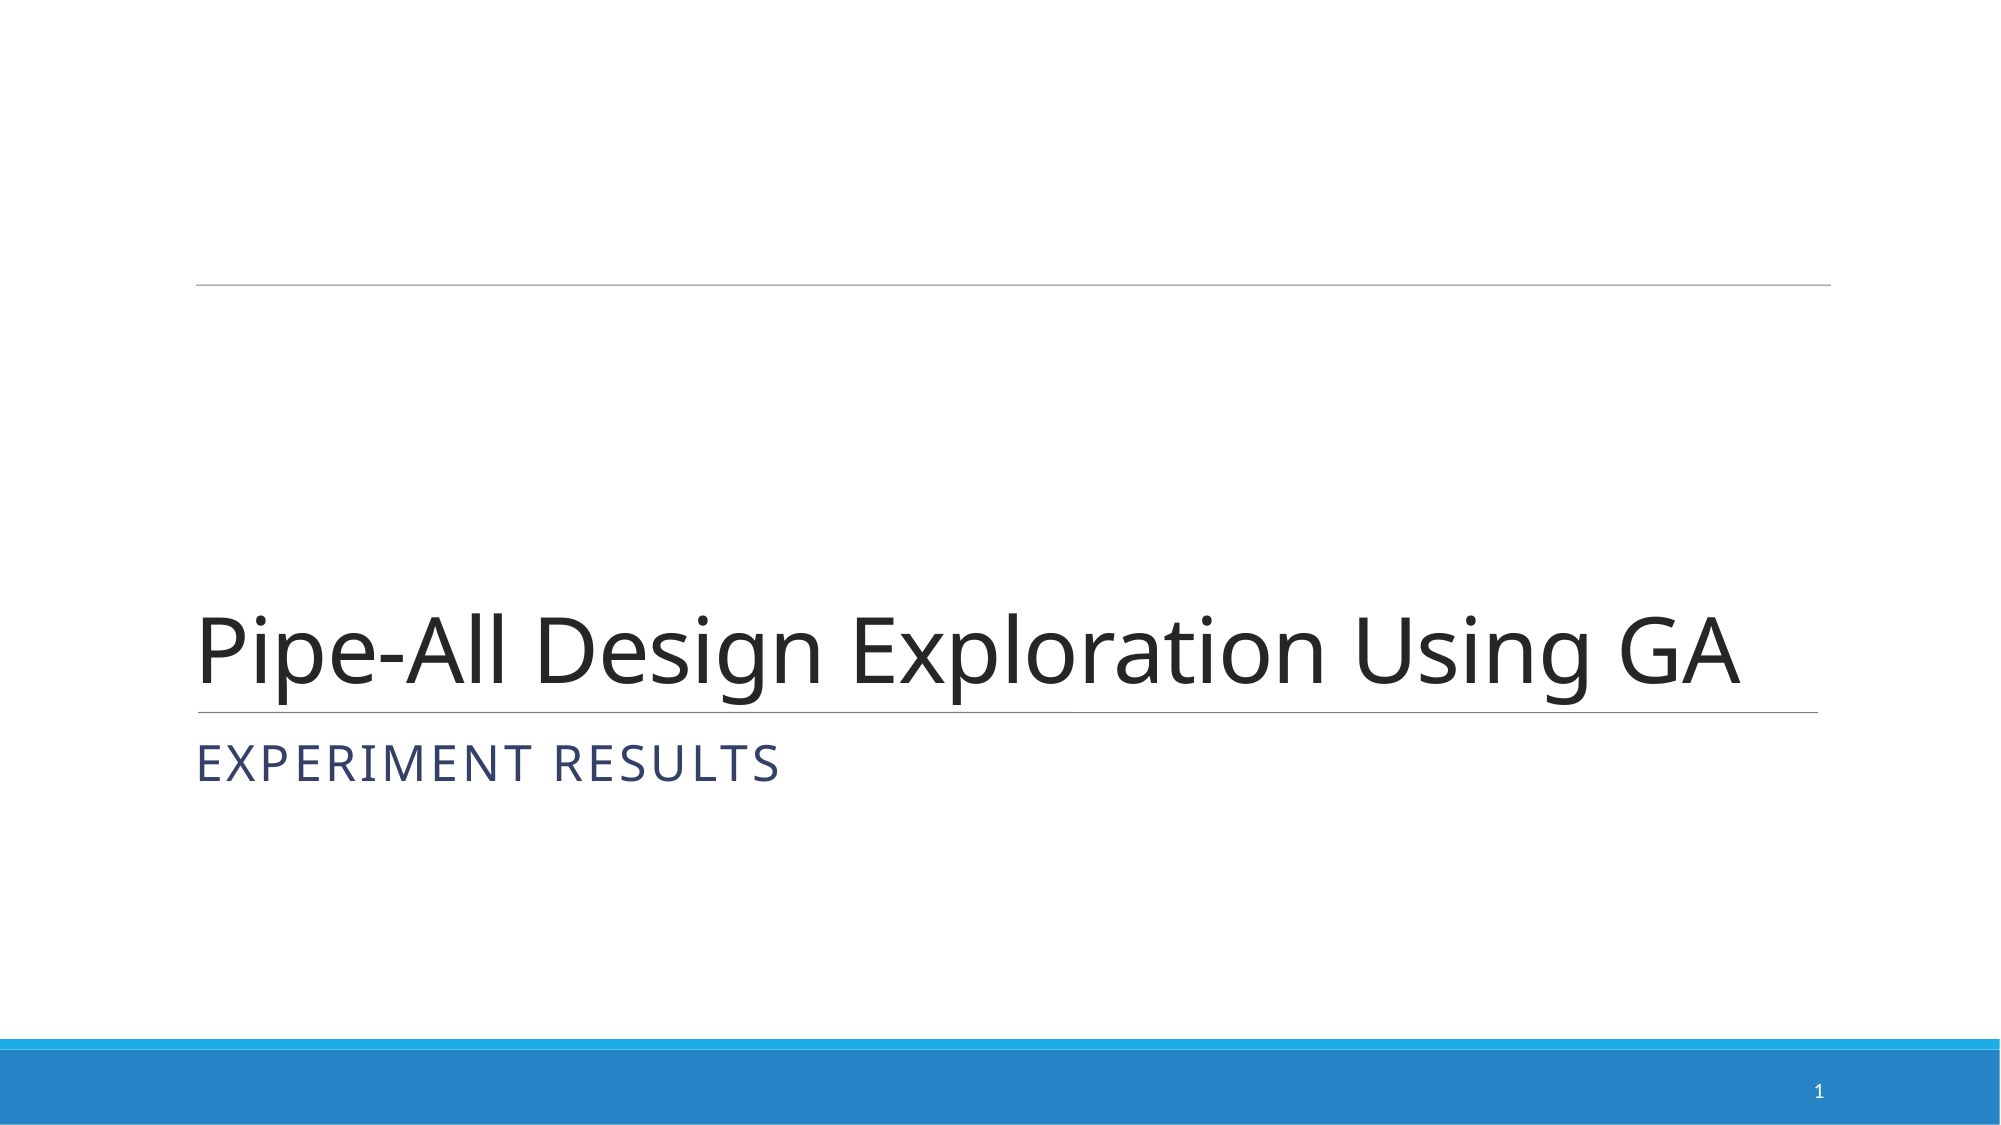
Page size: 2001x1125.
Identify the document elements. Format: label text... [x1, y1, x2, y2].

text_box Experiment Results [180, 730, 1831, 919]
text_box Pipe-All Design Exploration Using GA [179, 124, 1830, 710]
text_box 1 [1624, 1059, 1840, 1120]
